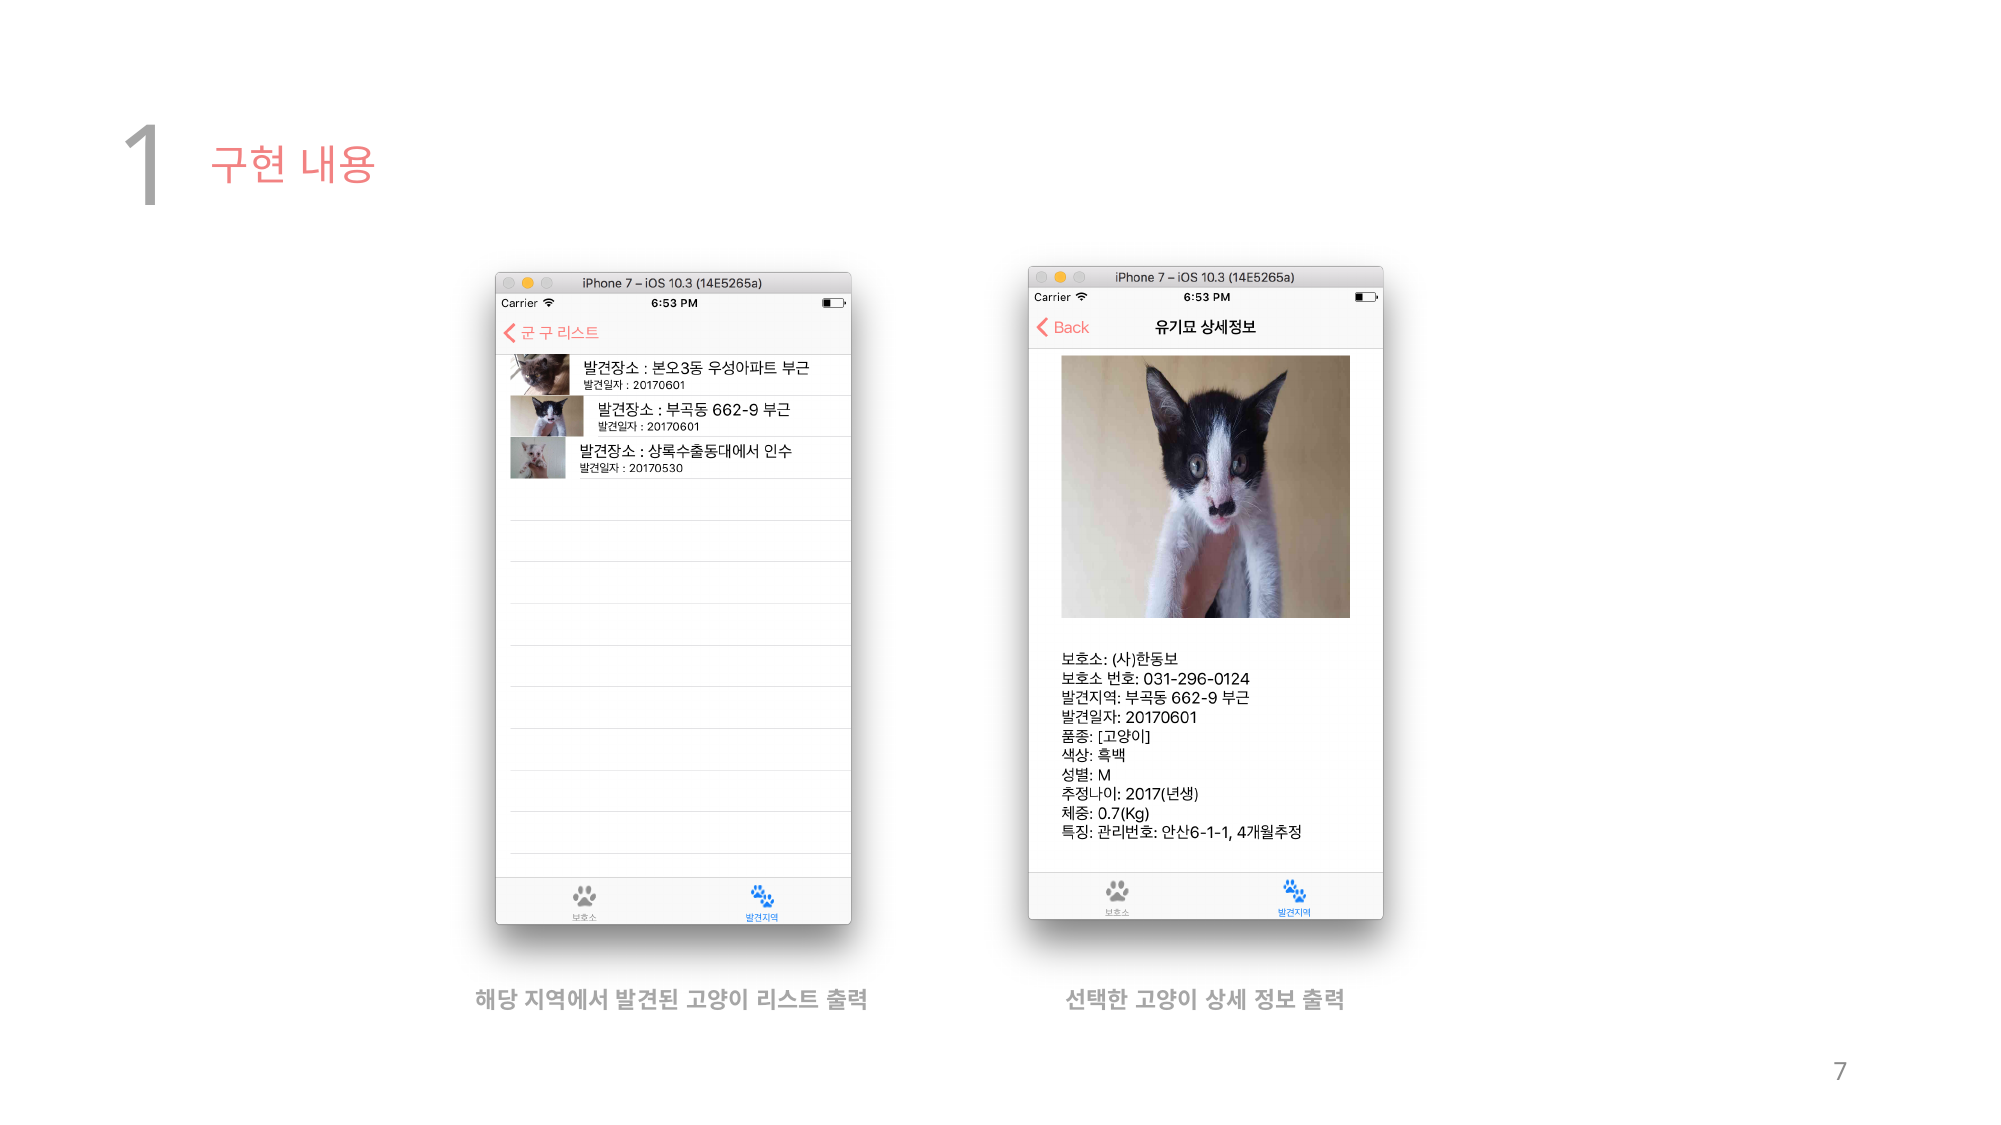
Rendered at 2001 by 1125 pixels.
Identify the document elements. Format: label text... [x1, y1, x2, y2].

slide_number 7 [1412, 1042, 1863, 1103]
picture [975, 236, 1436, 995]
text_box 구현 내용 [196, 131, 392, 196]
text_box 해당 지역에서 발견된 고양이 리스트 출력 [460, 1001, 885, 1021]
text_box 선택한 고양이 상세 정보 출력 [1050, 995, 1361, 1021]
picture [442, 241, 904, 1001]
text_box 1 [100, 85, 195, 236]
